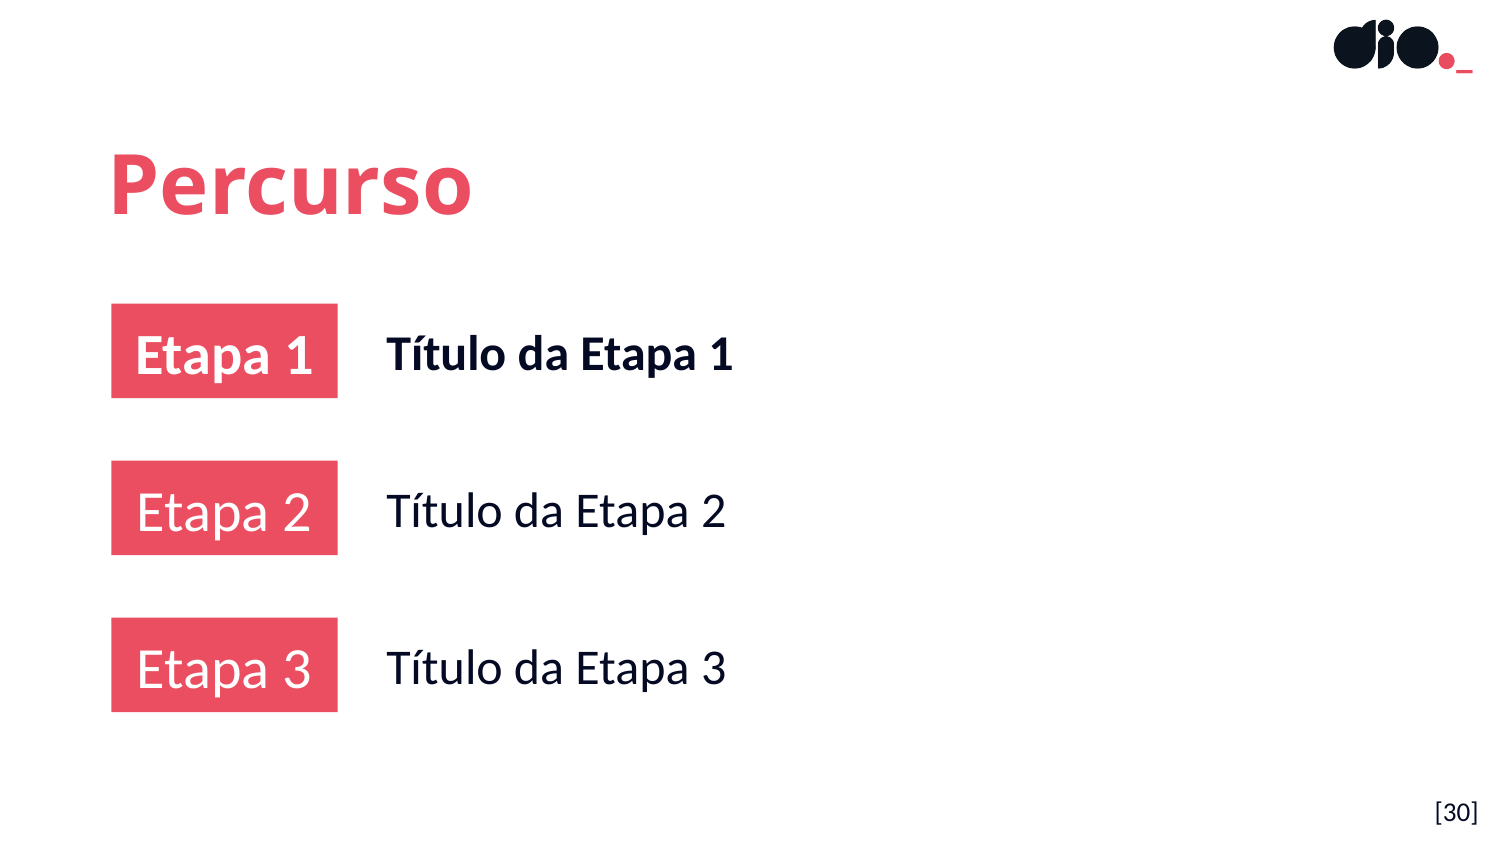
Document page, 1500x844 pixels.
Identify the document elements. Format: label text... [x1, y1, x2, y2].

text_box Título da Etapa 3 [371, 627, 1384, 703]
slide_number [30] [1403, 779, 1494, 844]
text_box Título da Etapa 1 [371, 313, 1384, 389]
picture [1333, 19, 1473, 74]
text_box Título da Etapa 2 [371, 470, 1384, 546]
text_box Etapa 3 [111, 617, 338, 713]
text_box Etapa 2 [111, 460, 338, 556]
text_box Percurso [92, 104, 1309, 243]
text_box Etapa 1 [111, 303, 338, 399]
